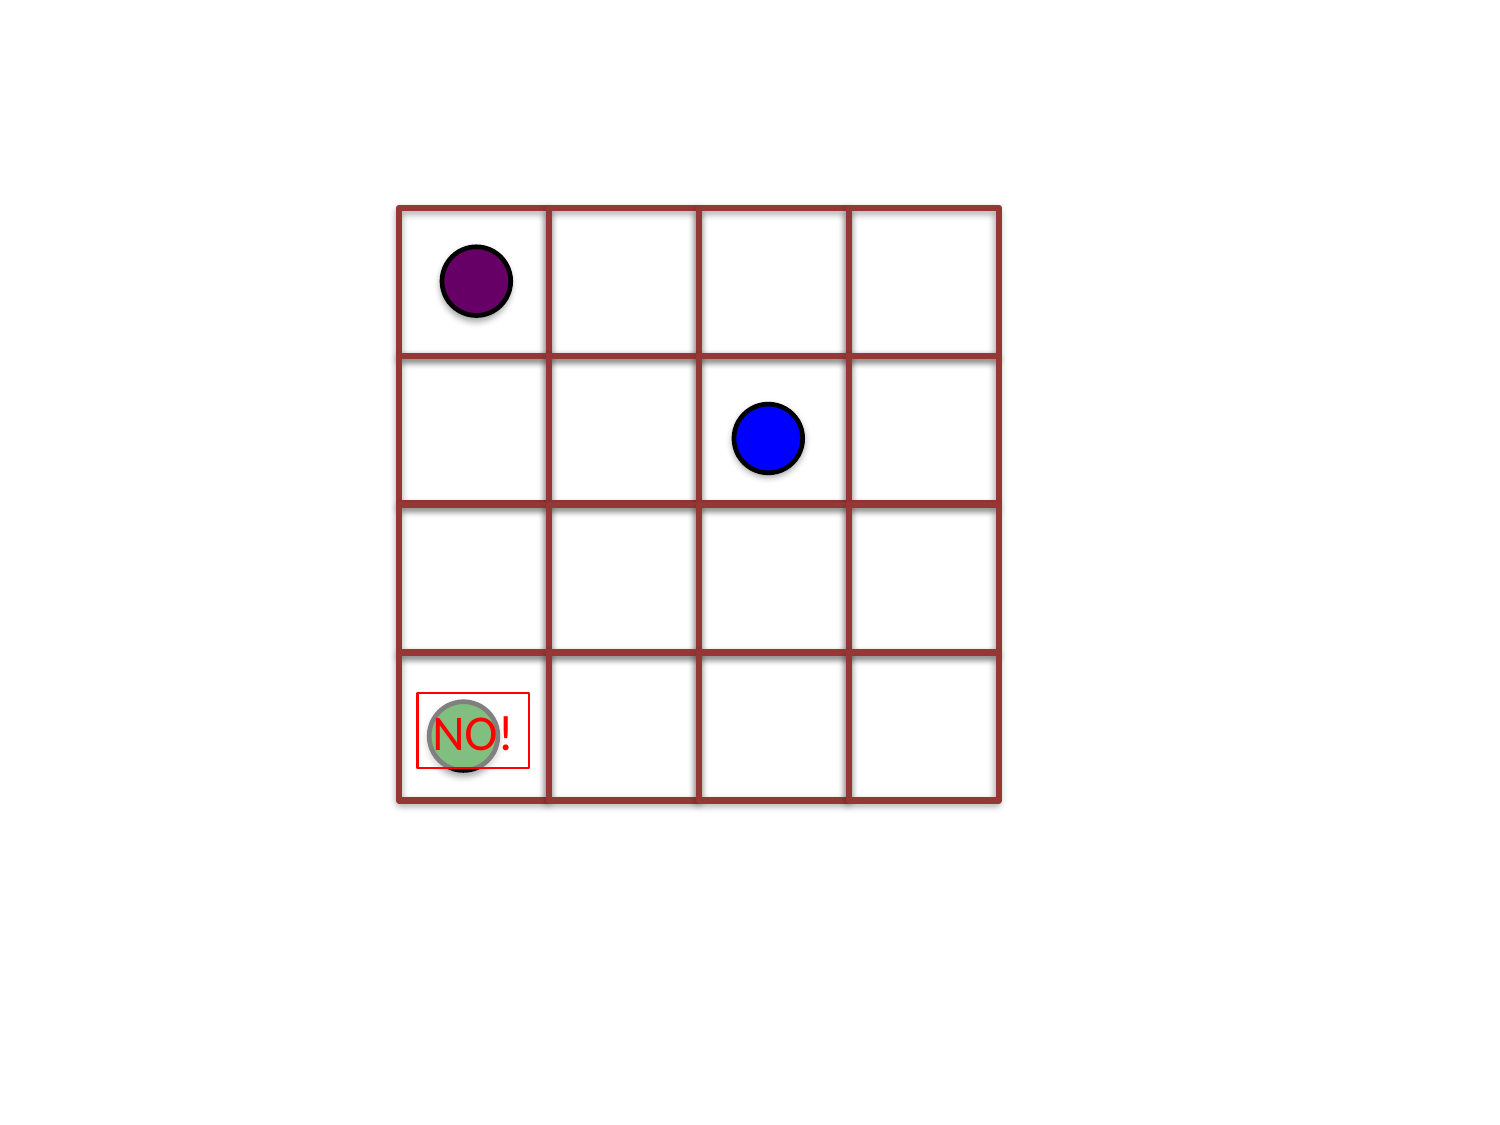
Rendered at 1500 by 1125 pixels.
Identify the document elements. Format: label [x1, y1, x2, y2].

text_box [398, 207, 1000, 801]
text_box [416, 693, 530, 771]
